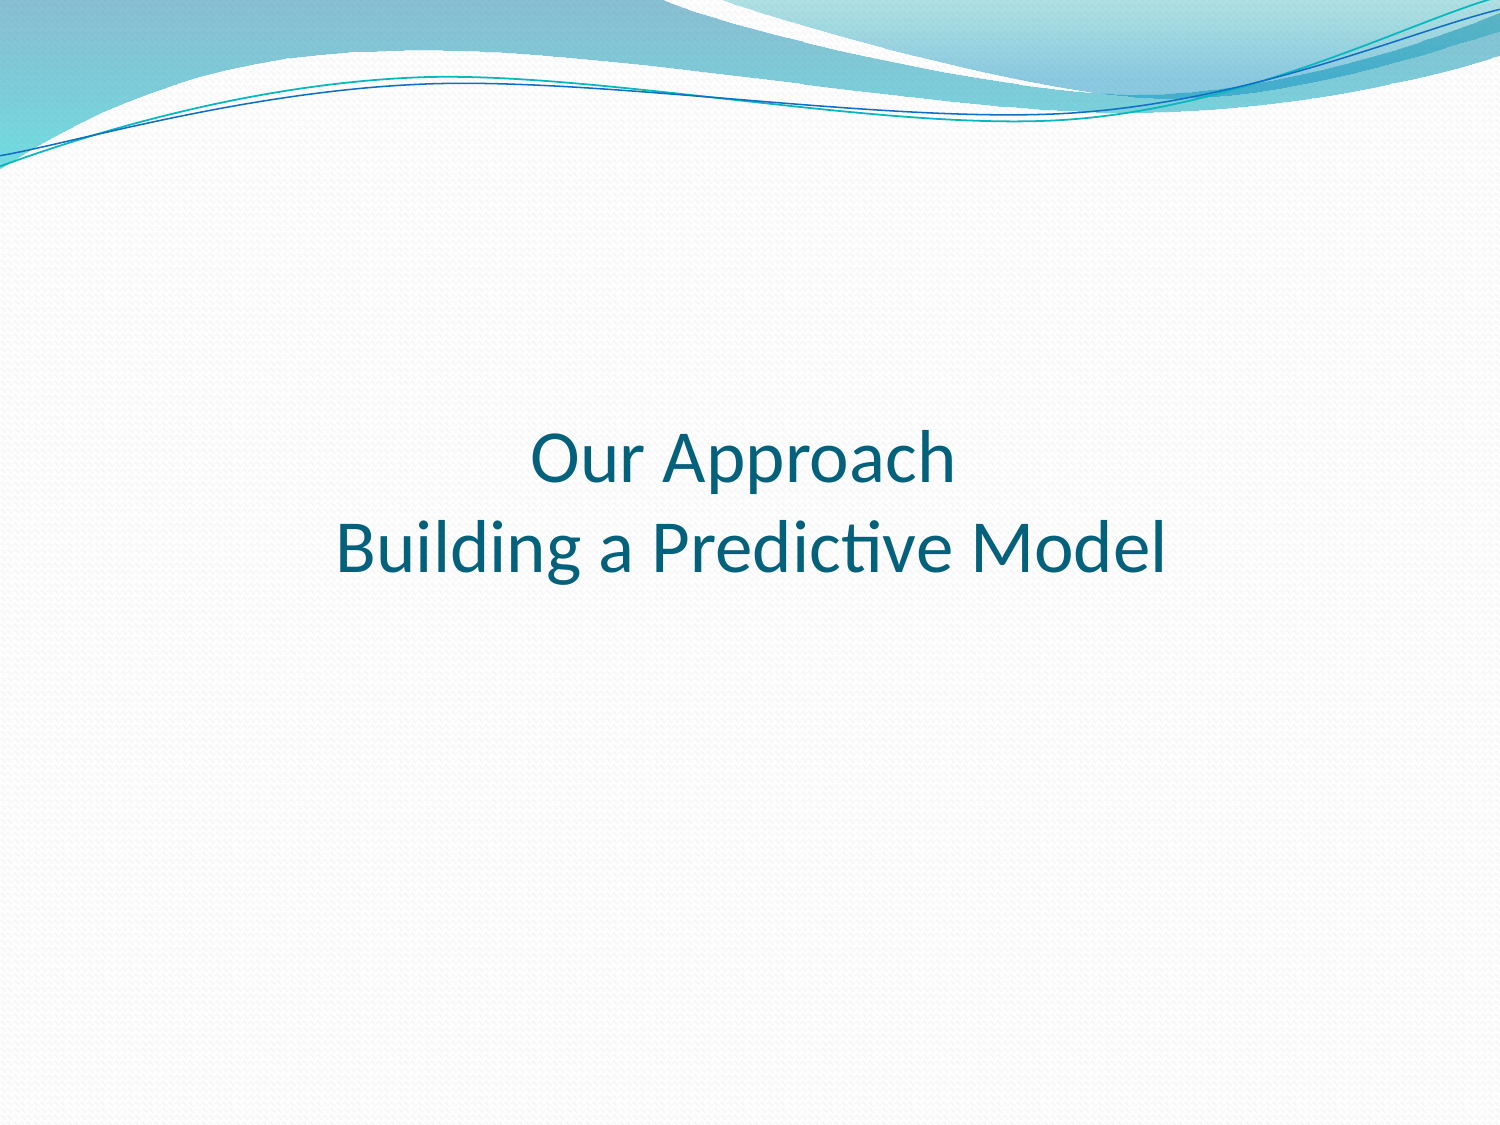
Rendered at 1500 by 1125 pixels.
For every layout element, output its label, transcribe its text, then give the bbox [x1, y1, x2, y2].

title Our Approach Building a Predictive Model [62, 399, 1425, 588]
